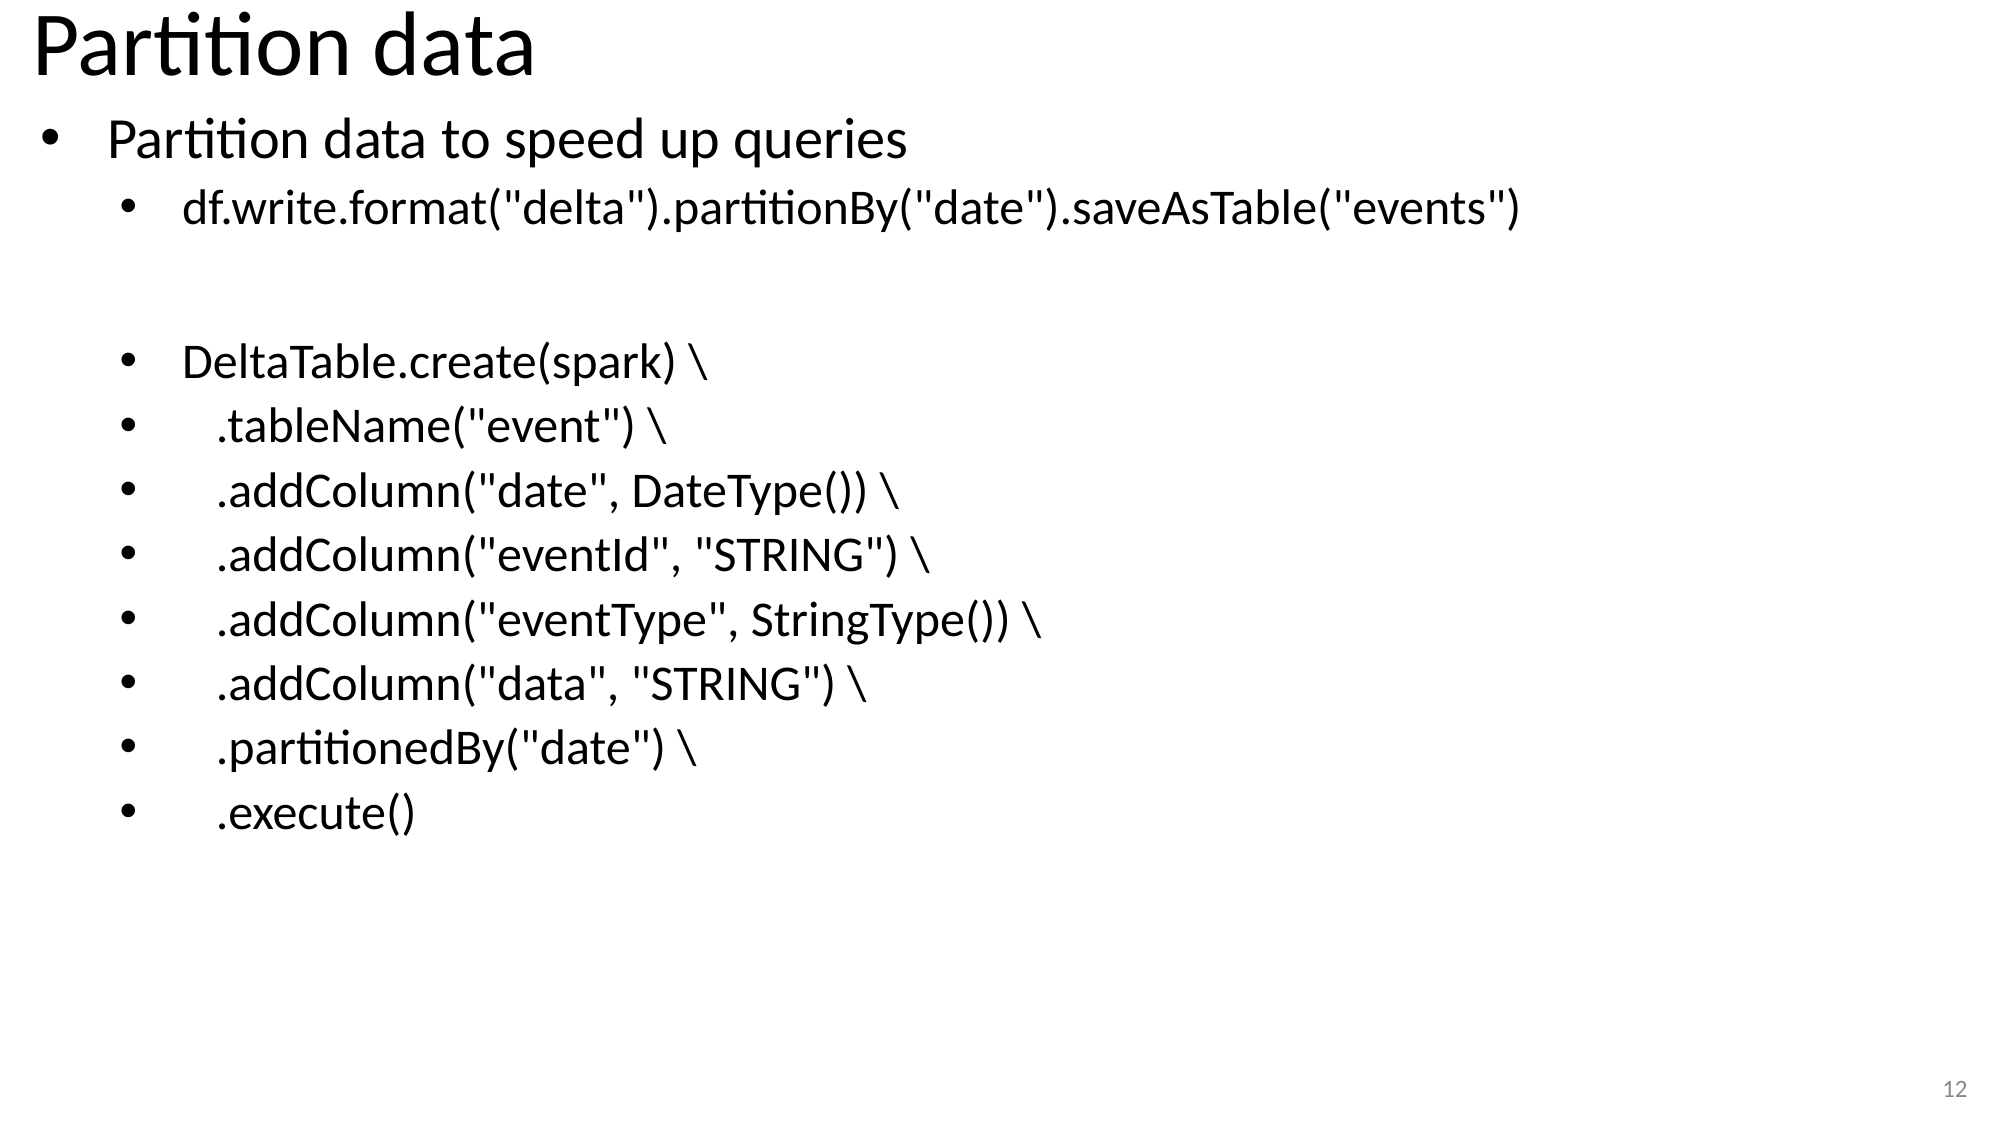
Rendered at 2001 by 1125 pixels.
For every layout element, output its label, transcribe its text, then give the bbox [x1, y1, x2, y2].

list Partition data to speed up queries df.write.format("delta").partitionBy("date").saveAsTable("events") DeltaTable.create(spark) \ .tableName("event") \ .addColumn("date", DateType()) \ .addColumn("eventId", "STRING") \ .addColumn("eventType", StringType()) \ .addColumn("data", "STRING") \ .partitionedBy("date") \ .execute() [17, 100, 1983, 1042]
slide_number 12 [1877, 1057, 1983, 1117]
title Partition data [17, 4, 1983, 87]
